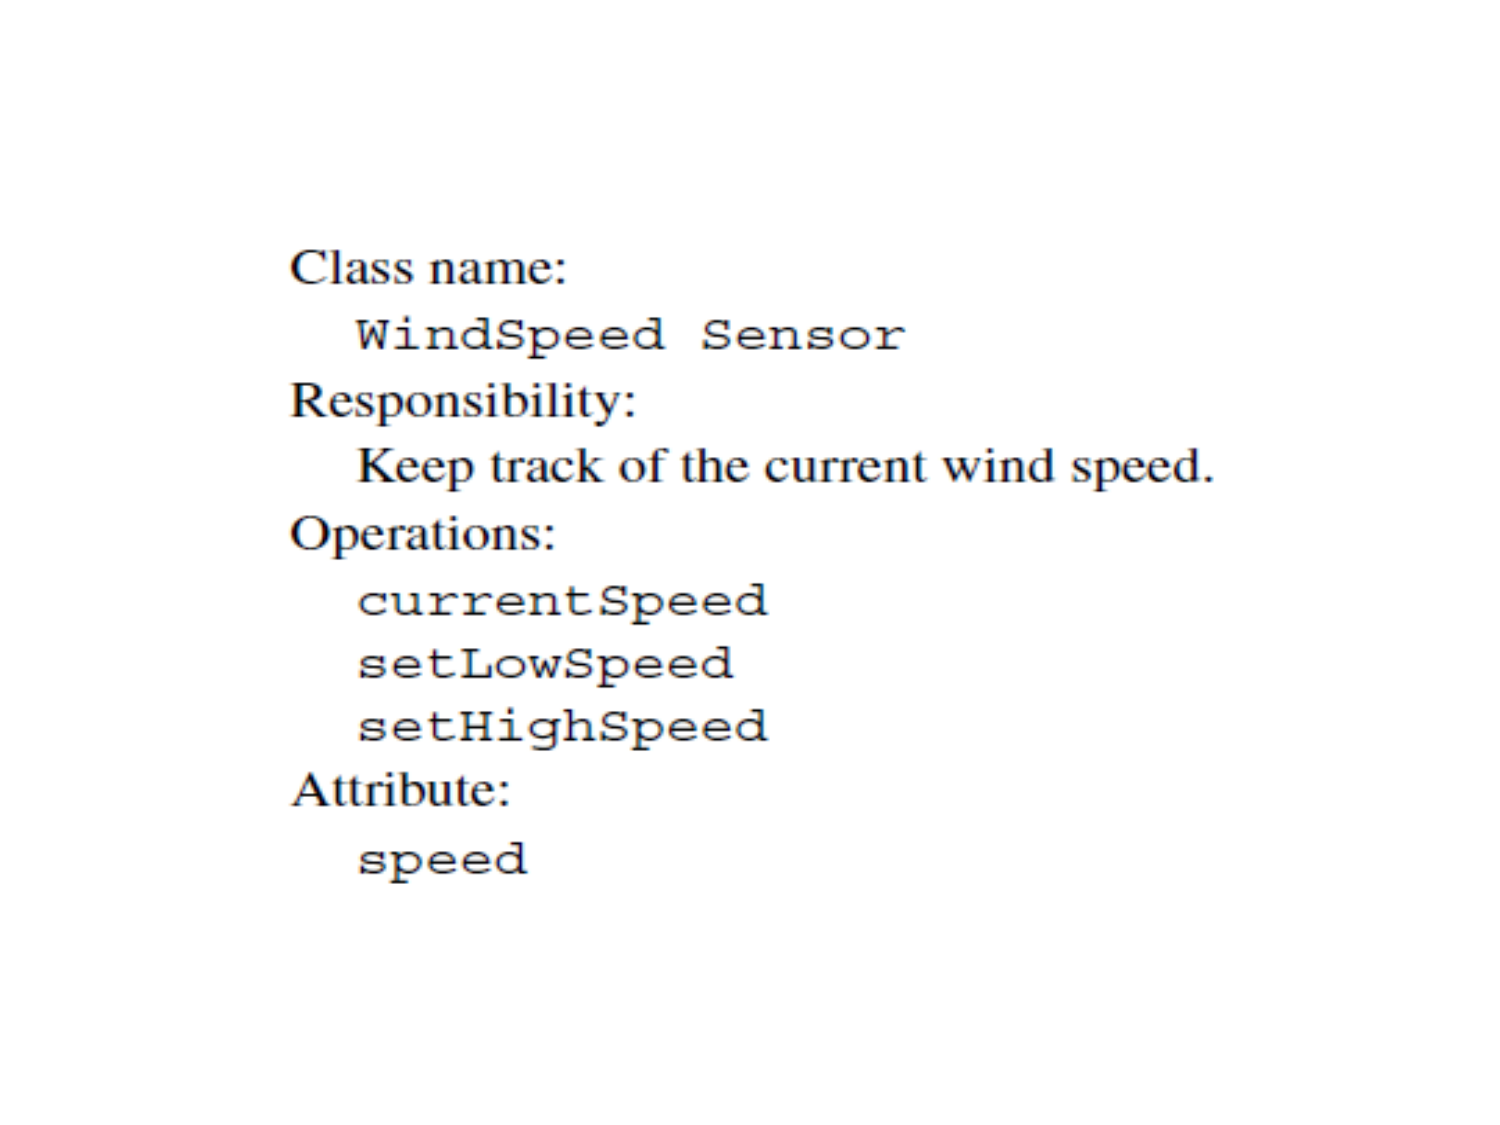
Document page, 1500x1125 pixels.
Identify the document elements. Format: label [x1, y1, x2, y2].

picture [212, 212, 1251, 1001]
